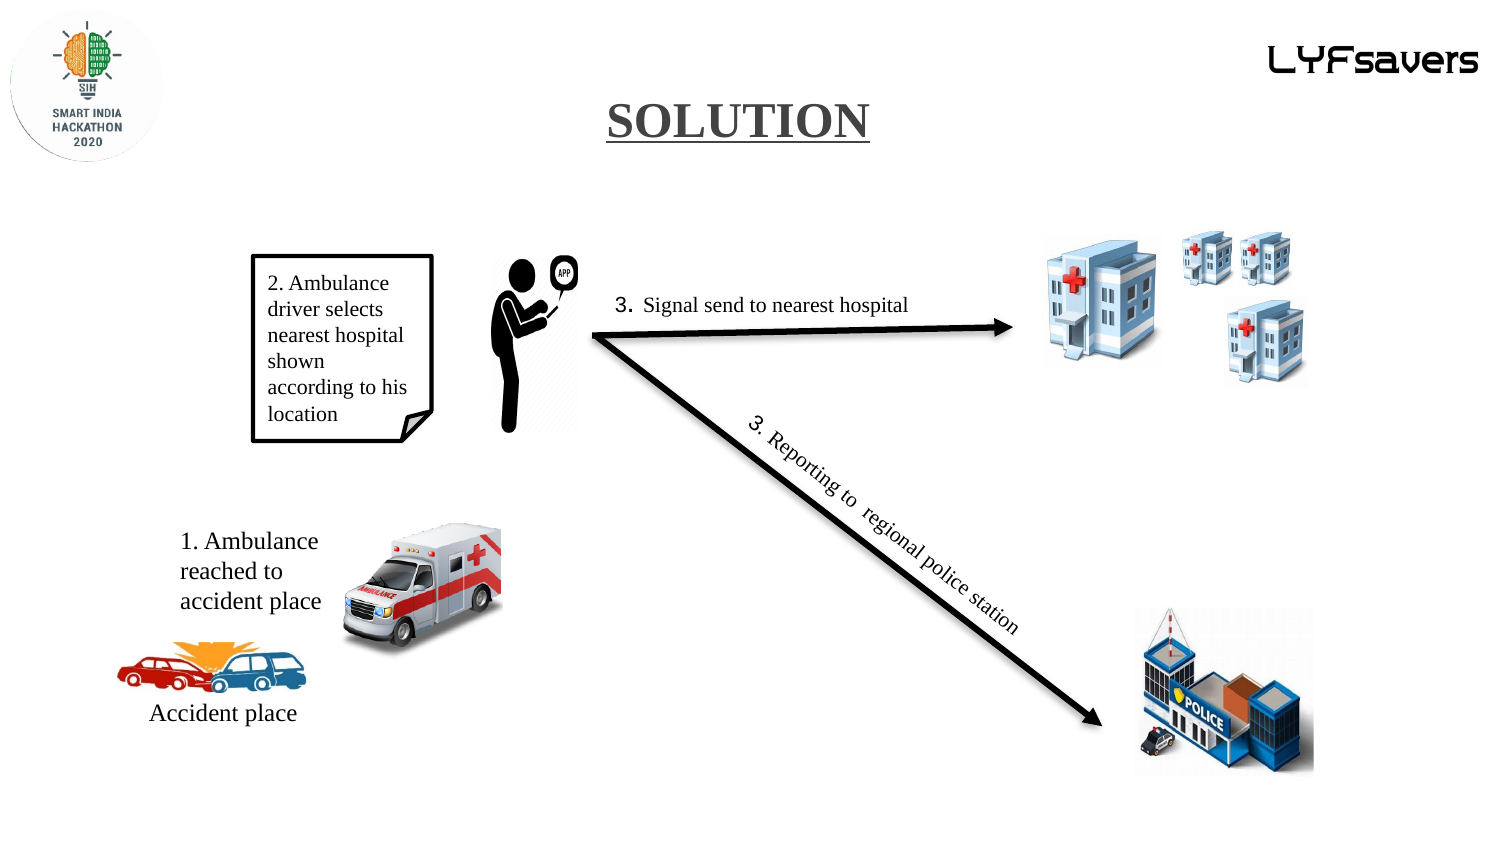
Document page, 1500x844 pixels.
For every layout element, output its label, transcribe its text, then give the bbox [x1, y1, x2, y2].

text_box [591, 275, 1014, 336]
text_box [116, 255, 578, 737]
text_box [1042, 228, 1308, 389]
picture [9, 8, 164, 162]
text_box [595, 335, 1104, 727]
picture [1263, 42, 1482, 77]
picture [1134, 605, 1314, 777]
text_box SOLUTION [212, 76, 1265, 159]
